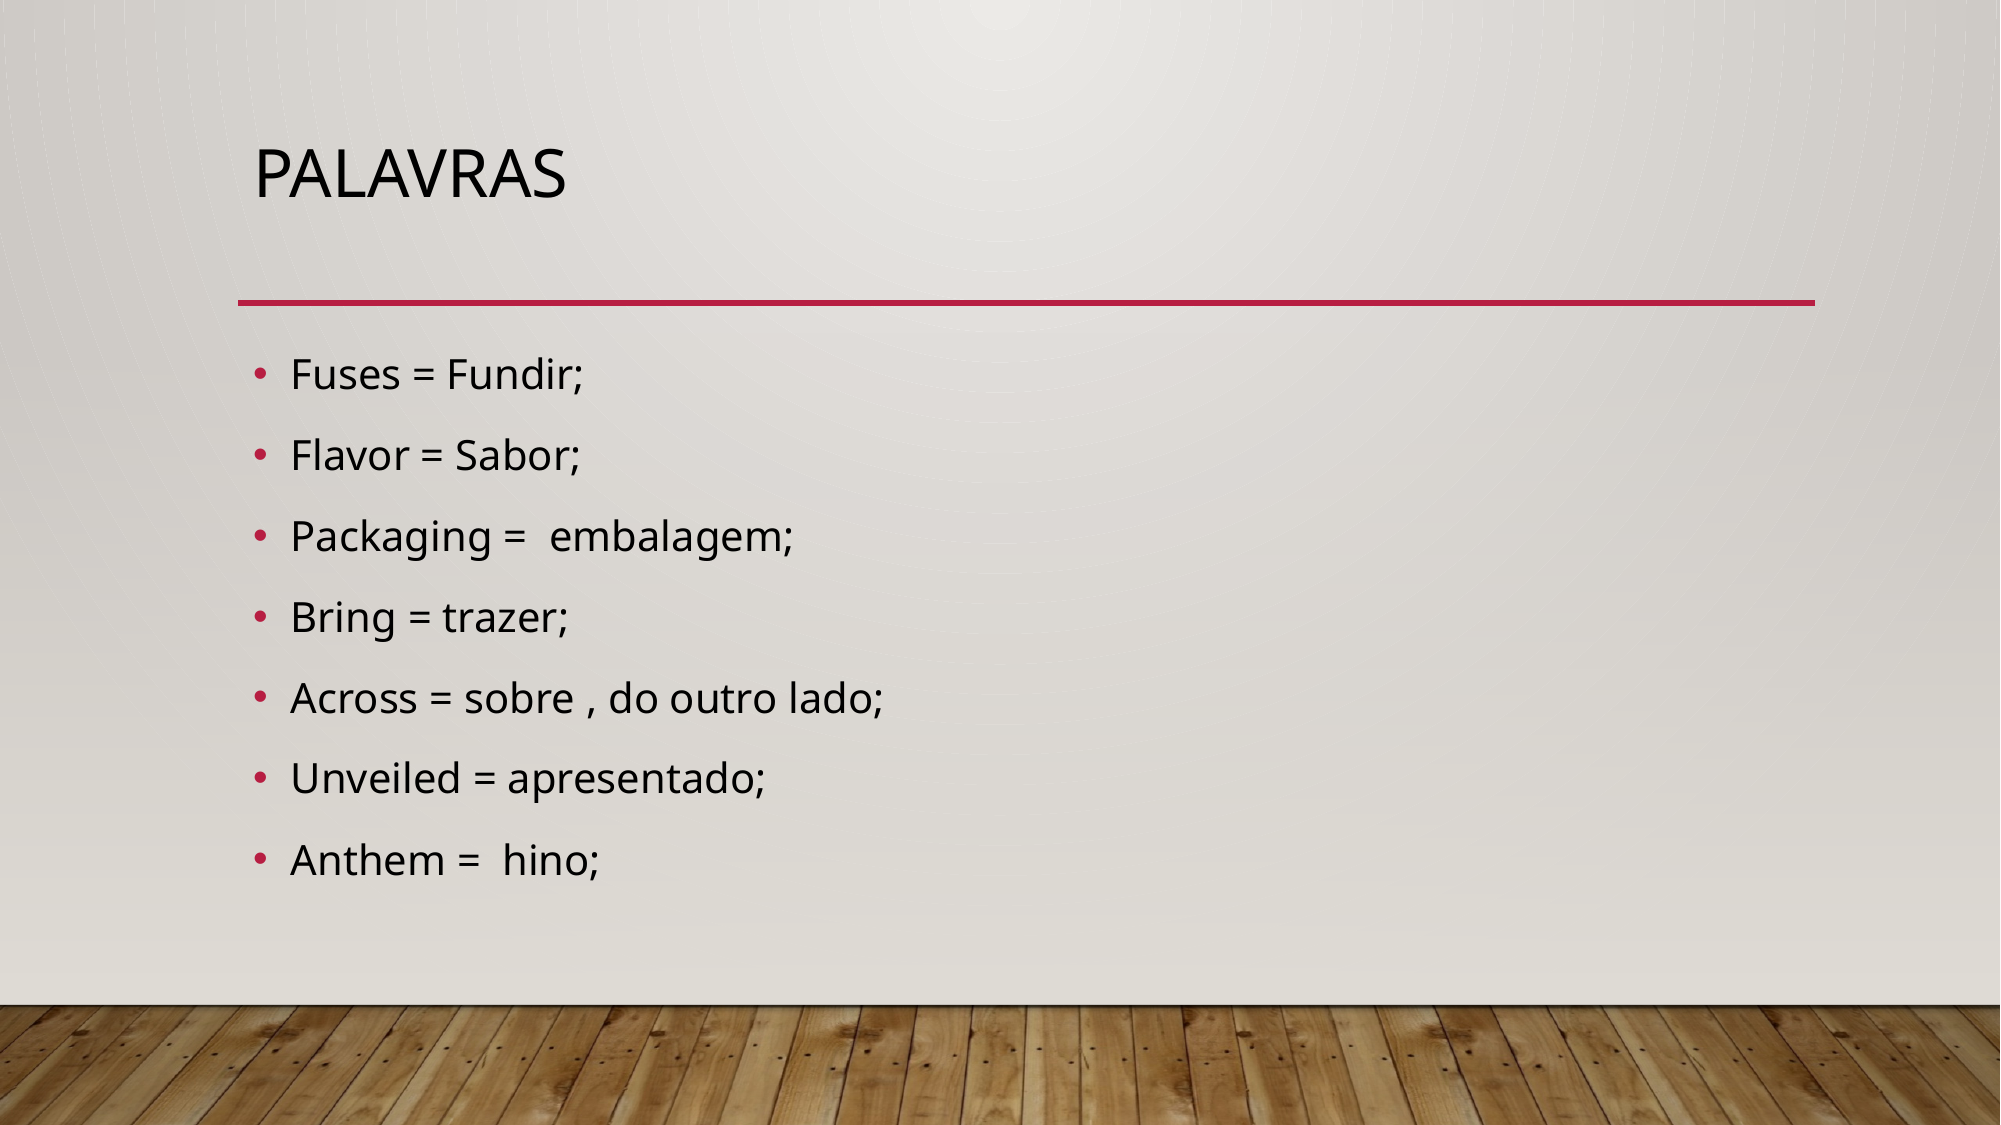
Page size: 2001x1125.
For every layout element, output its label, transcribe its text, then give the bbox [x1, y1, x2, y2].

list Fuses = Fundir; Flavor = Sabor; Packaging = embalagem; Bring = trazer; Across = sobre , do outro lado; Unveiled = apresentado; Anthem = hino; [238, 330, 1814, 897]
title palavras [238, 131, 1814, 305]
picture [0, 1005, 2000, 1125]
